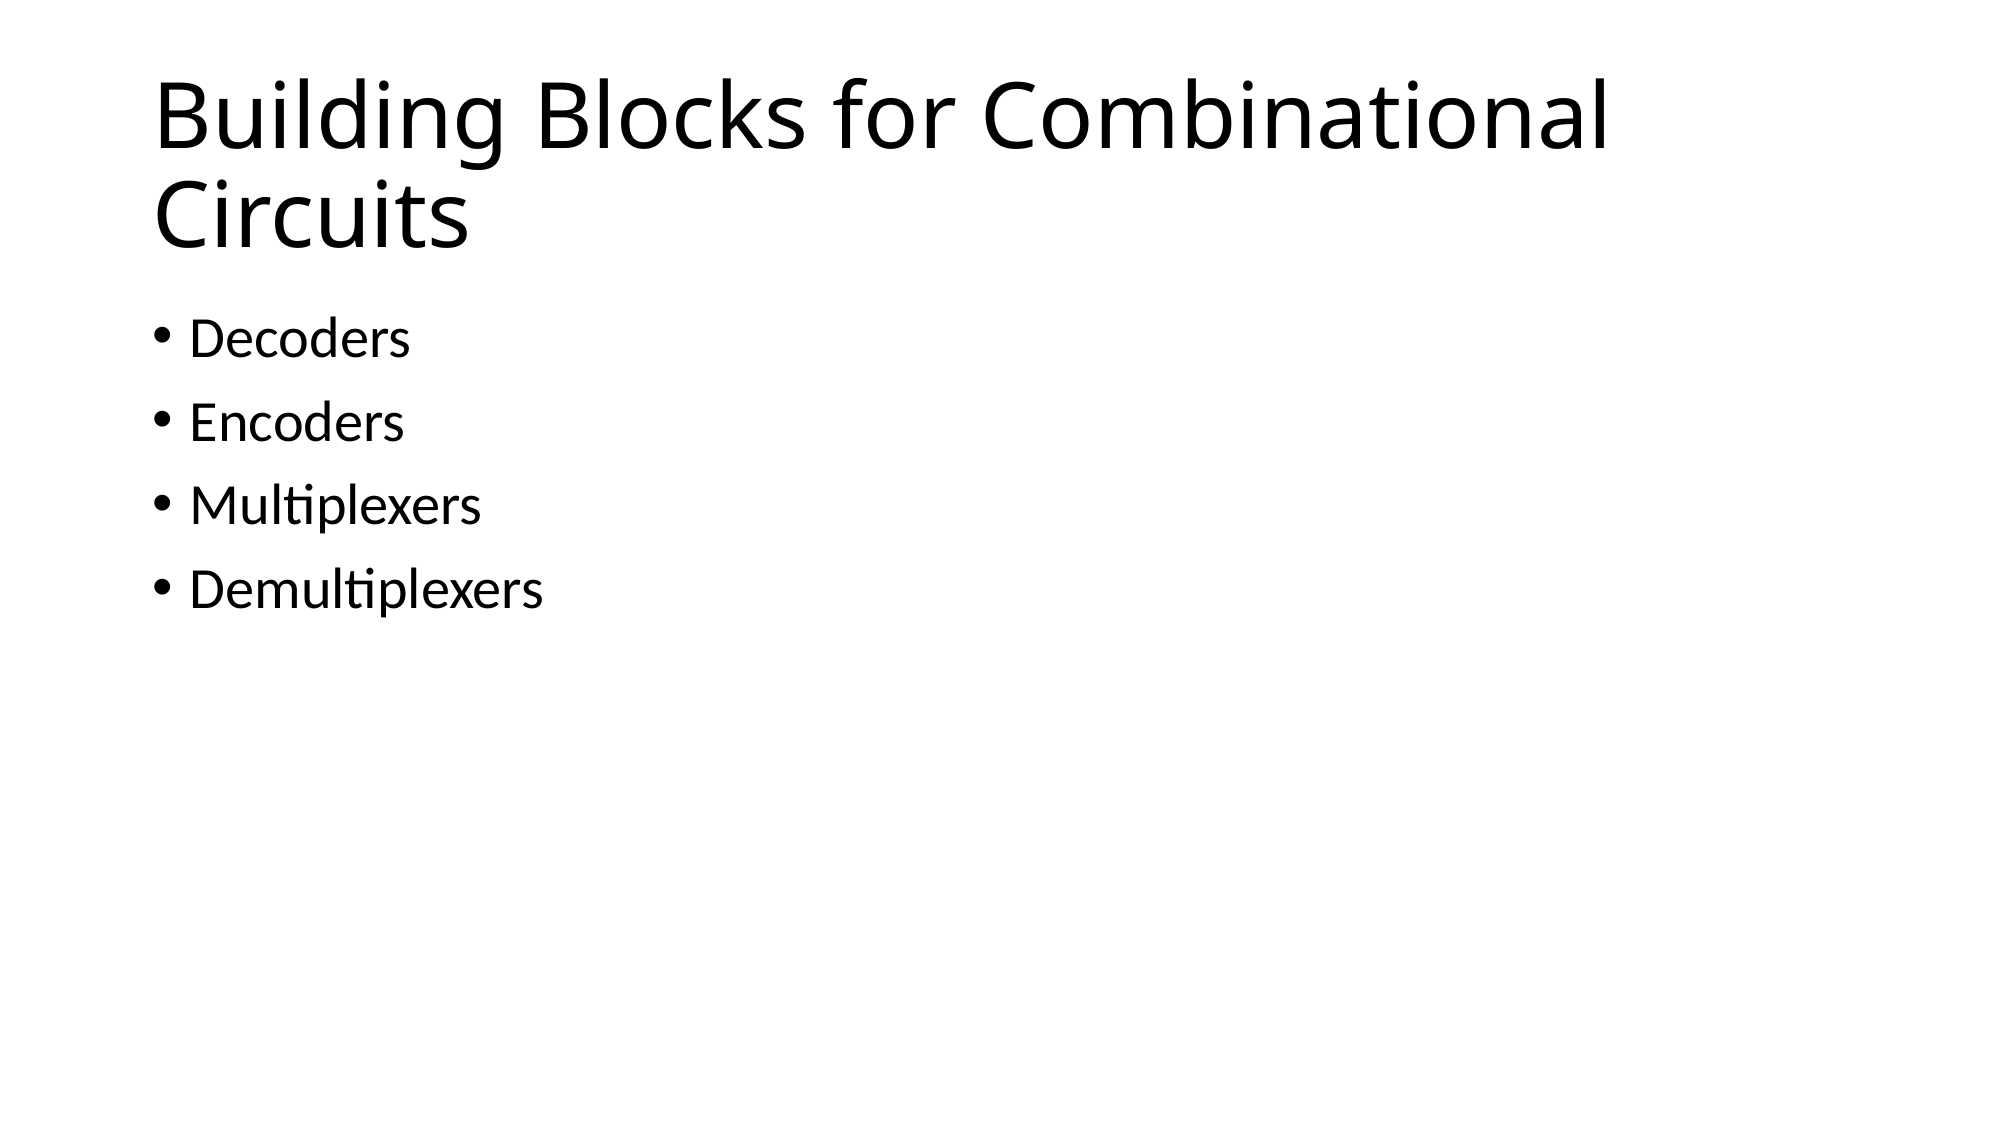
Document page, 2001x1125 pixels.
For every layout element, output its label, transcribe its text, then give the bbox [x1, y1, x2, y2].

title Building Blocks for Combinational Circuits [137, 59, 1863, 278]
list Decoders Encoders Multiplexers Demultiplexers [137, 299, 1863, 1014]
